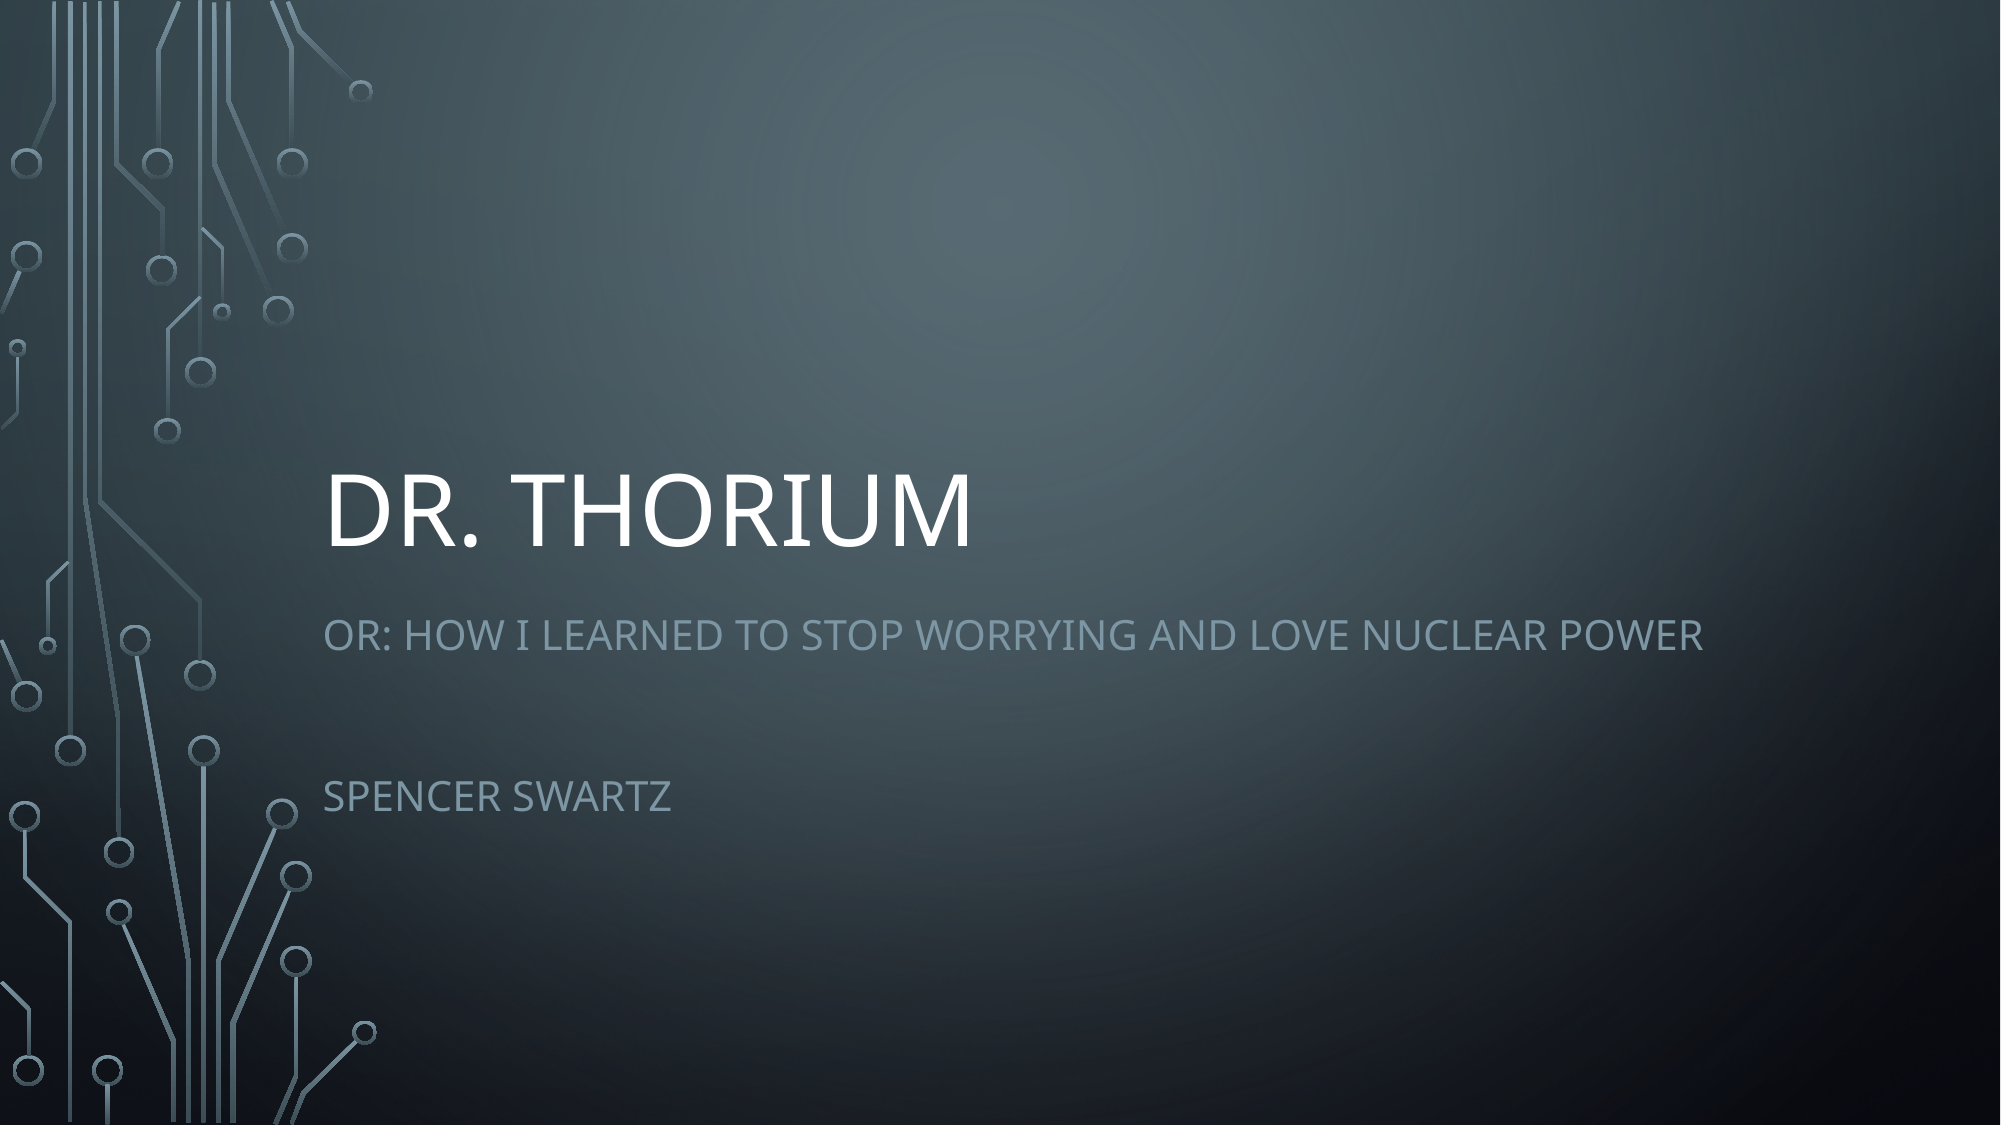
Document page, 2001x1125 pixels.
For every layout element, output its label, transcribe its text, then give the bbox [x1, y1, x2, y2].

subtitle or: How I learned to stop worrying and Love Nuclear Power Spencer Swartz [307, 590, 1750, 863]
title Dr. Thorium [307, 184, 1750, 576]
